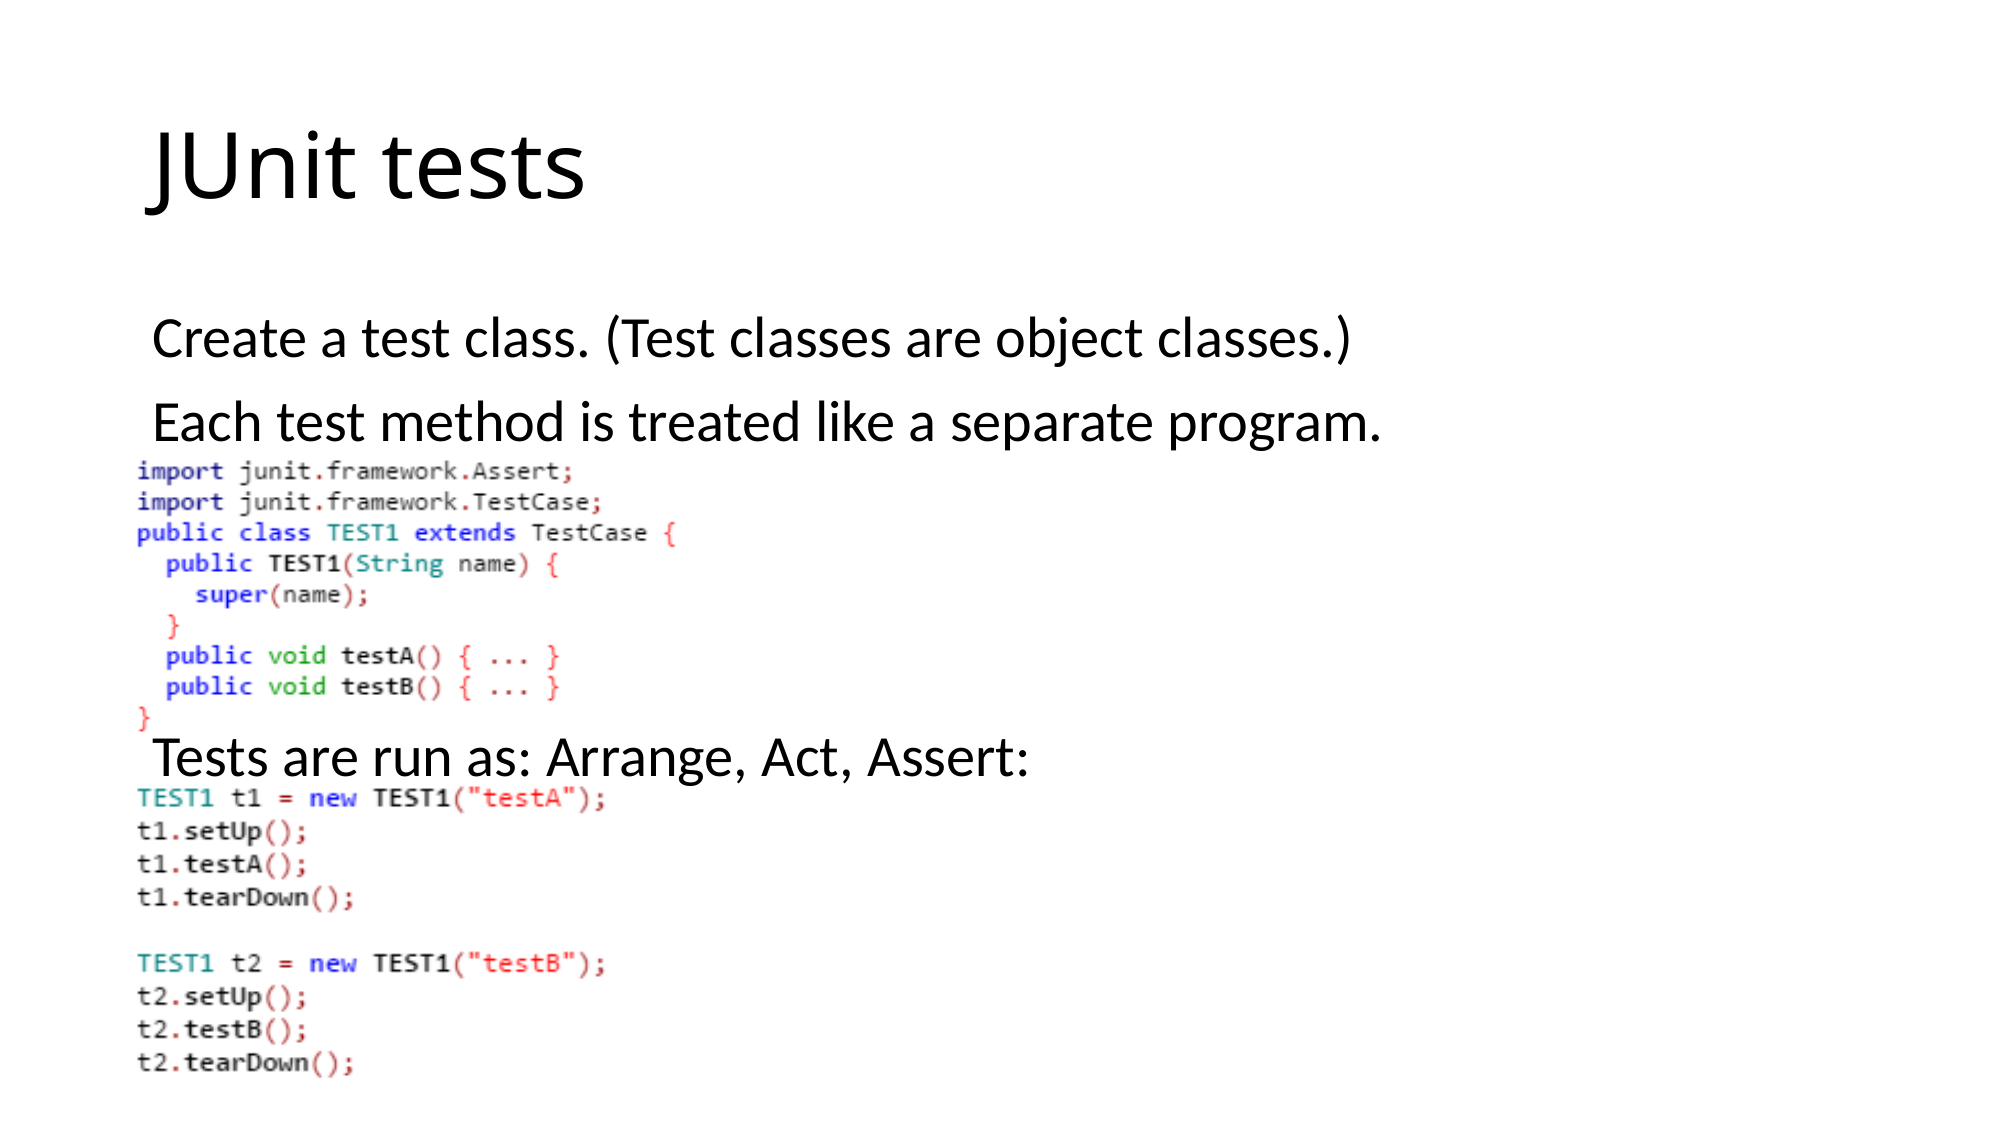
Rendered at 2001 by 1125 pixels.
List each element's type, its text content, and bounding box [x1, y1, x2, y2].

list Create a test class. (Test classes are object classes.) Each test method is treated like a separate program. Tests are run as: Arrange, Act, Assert: [137, 299, 1863, 1014]
picture [137, 785, 610, 1087]
title JUnit tests [137, 59, 1863, 278]
picture [137, 455, 683, 736]
